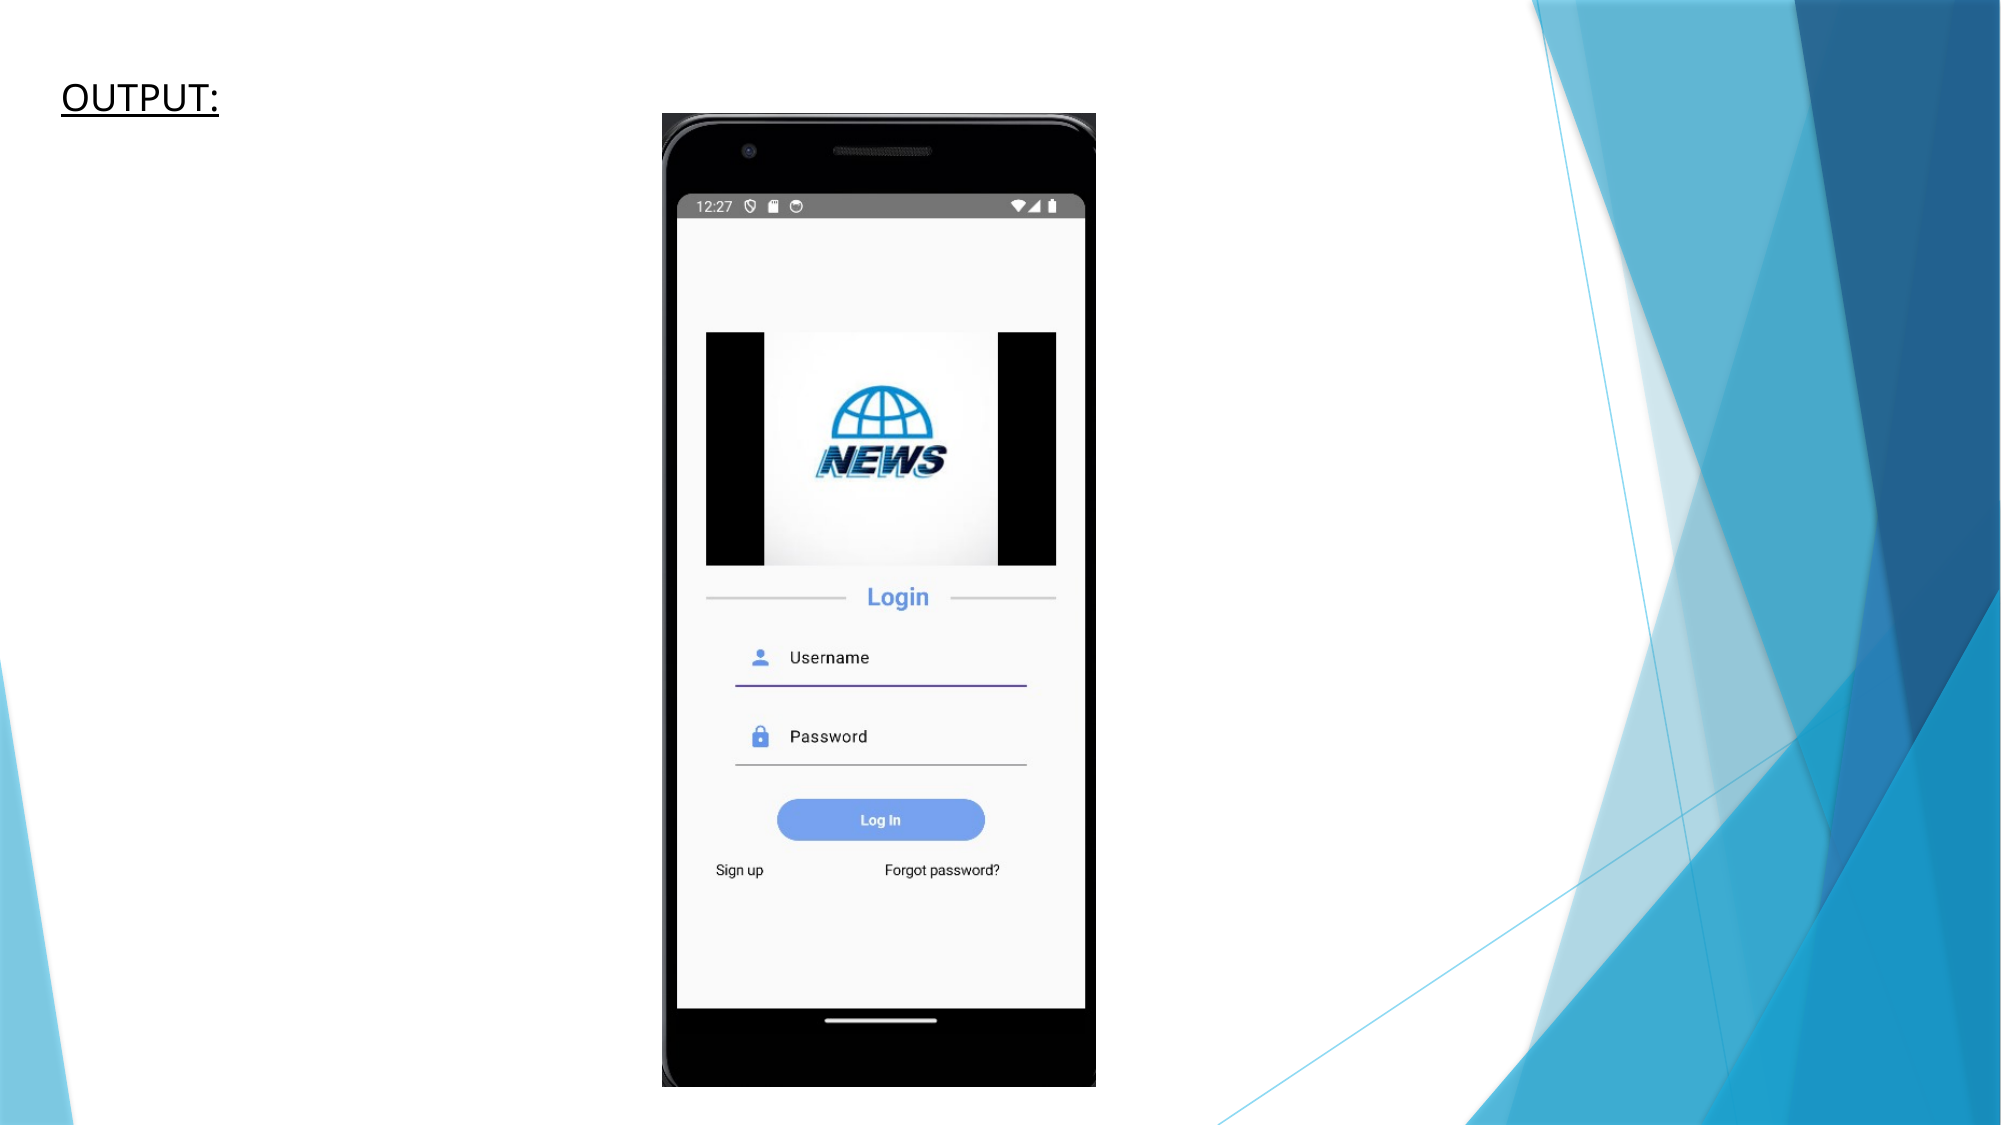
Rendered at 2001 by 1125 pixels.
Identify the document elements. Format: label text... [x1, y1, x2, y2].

picture [662, 112, 1097, 1087]
text_box OUTPUT: [46, 66, 235, 127]
